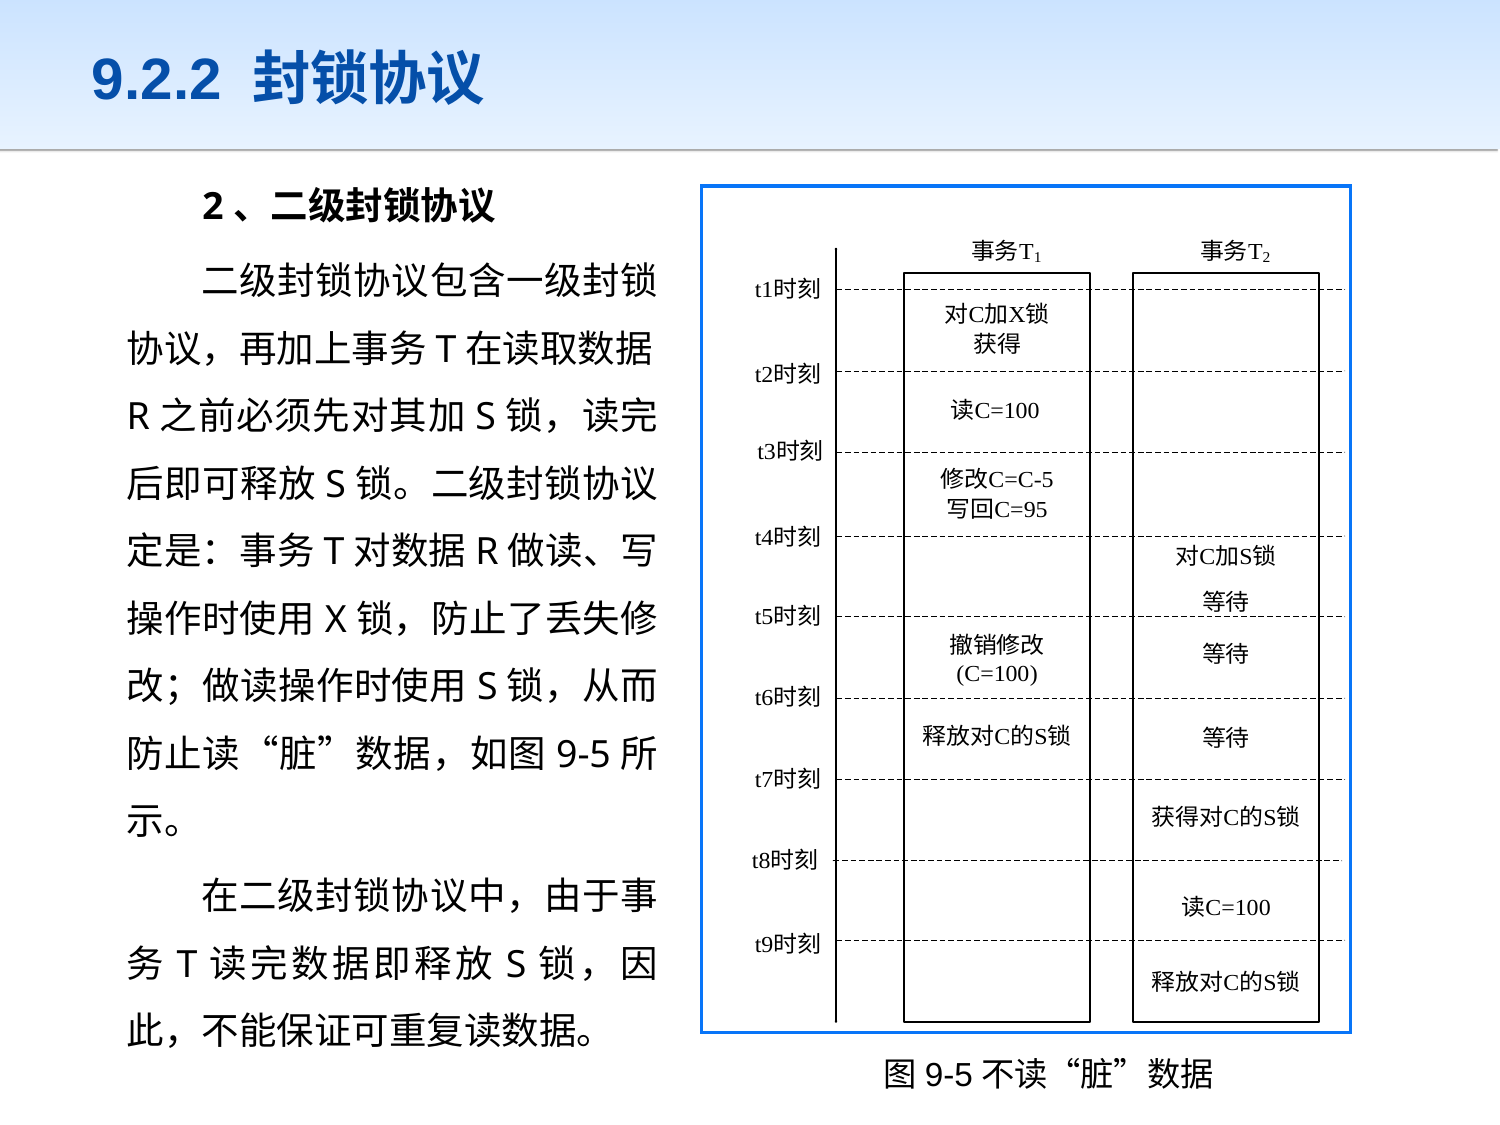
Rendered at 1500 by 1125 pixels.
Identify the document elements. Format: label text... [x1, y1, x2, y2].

title 9.2.2 封锁协议 [76, 23, 1424, 131]
text_box 图9-5不读“脏”数据 [738, 1045, 1360, 1101]
list 2、二级封锁协议 二级封锁协议包含一级封锁协议，再加上事务T在读取数据R之前必须先对其加S锁，读完后即可释放S锁。二级封锁协议定是：事务T对数据R做读、写操作时使用X锁，防止了丢失修改；做读操作时使用S锁，从而防止读“脏”数据，如图9-5所示。 在二级封锁协议中，由于事务T读完数据即释放S锁，因此，不能保证可重复读数据。 [81, 152, 674, 1125]
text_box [702, 187, 1350, 1032]
